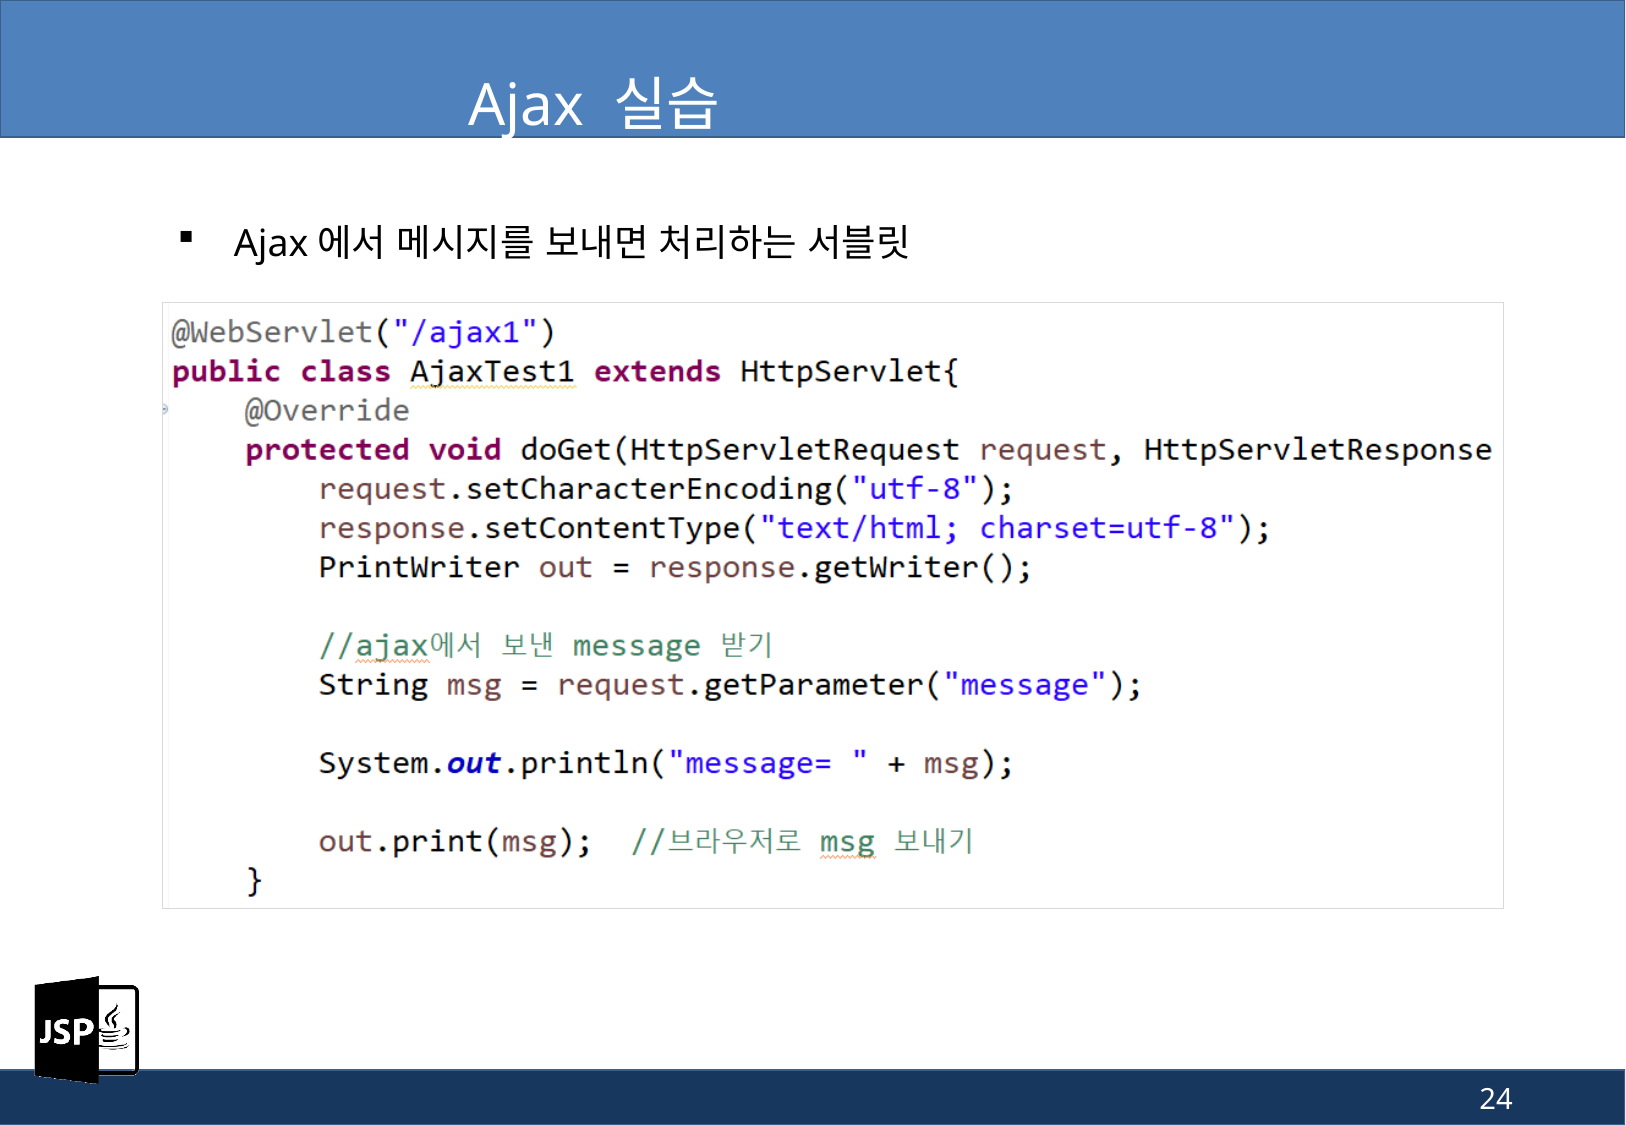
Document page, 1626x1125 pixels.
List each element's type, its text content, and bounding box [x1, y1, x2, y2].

picture [162, 302, 1504, 910]
text_box Ajax에서 메시지를 보내면 처리하는 서블릿 [162, 189, 1522, 272]
picture [32, 976, 141, 1084]
title Ajax 실습 [68, 32, 1121, 173]
slide_number 24 [1450, 1070, 1542, 1125]
